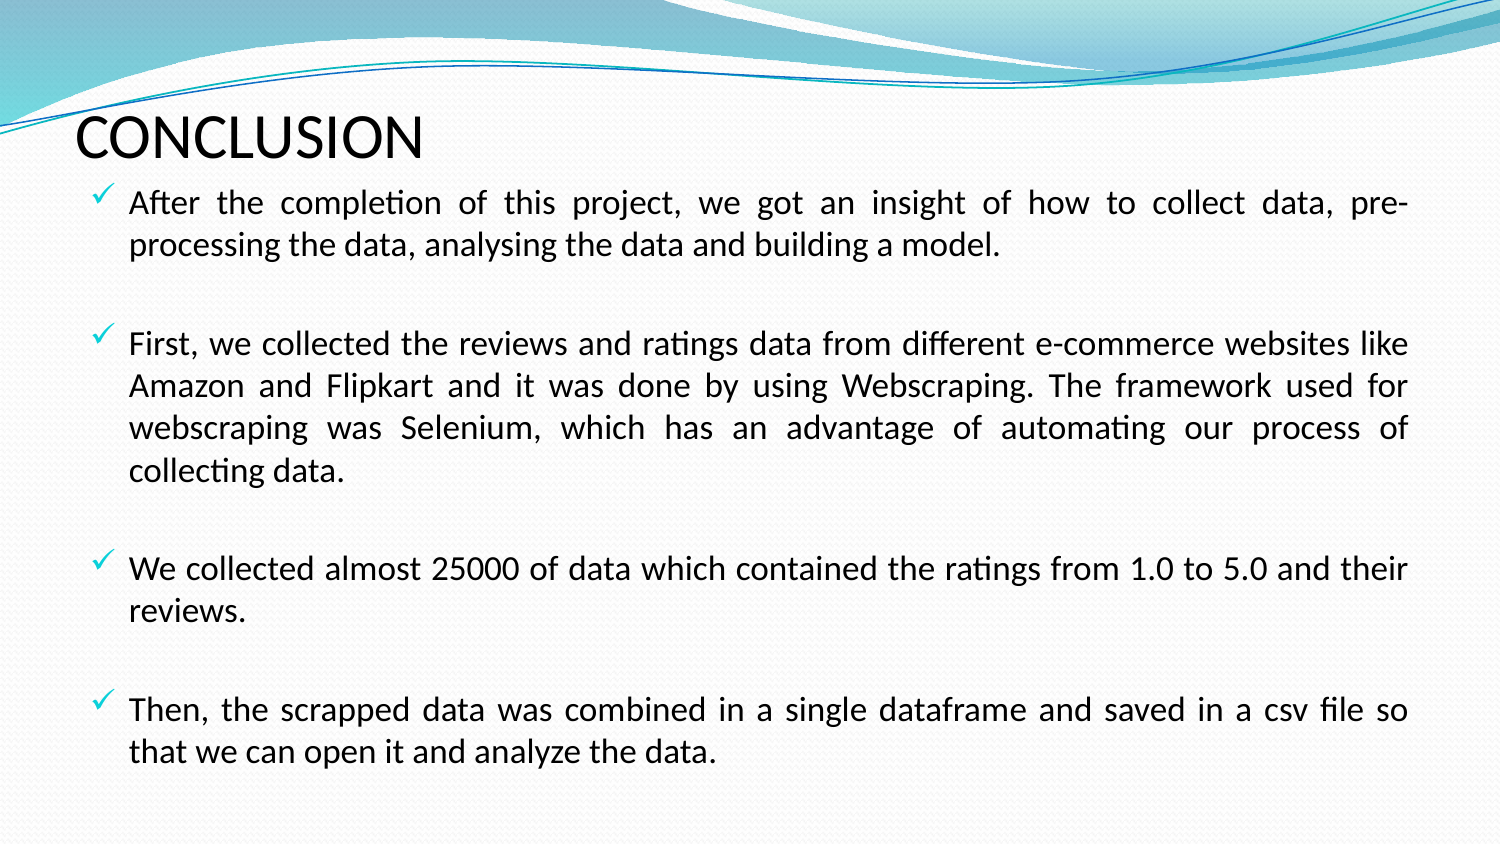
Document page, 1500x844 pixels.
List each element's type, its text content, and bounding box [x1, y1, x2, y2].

list After the completion of this project, we got an insight of how to collect data, pre-processing the data, analysing the data and building a model. First, we collected the reviews and ratings data from different e-commerce websites like Amazon and Flipkart and it was done by using Webscraping. The framework used for webscraping was Selenium, which has an advantage of automating our process of collecting data. We collected almost 25000 of data which contained the ratings from 1.0 to 5.0 and their reviews. Then, the scrapped data was combined in a single dataframe and saved in a csv file so that we can open it and analyze the data. [75, 171, 1425, 779]
title CONCLUSION [75, 86, 1425, 171]
